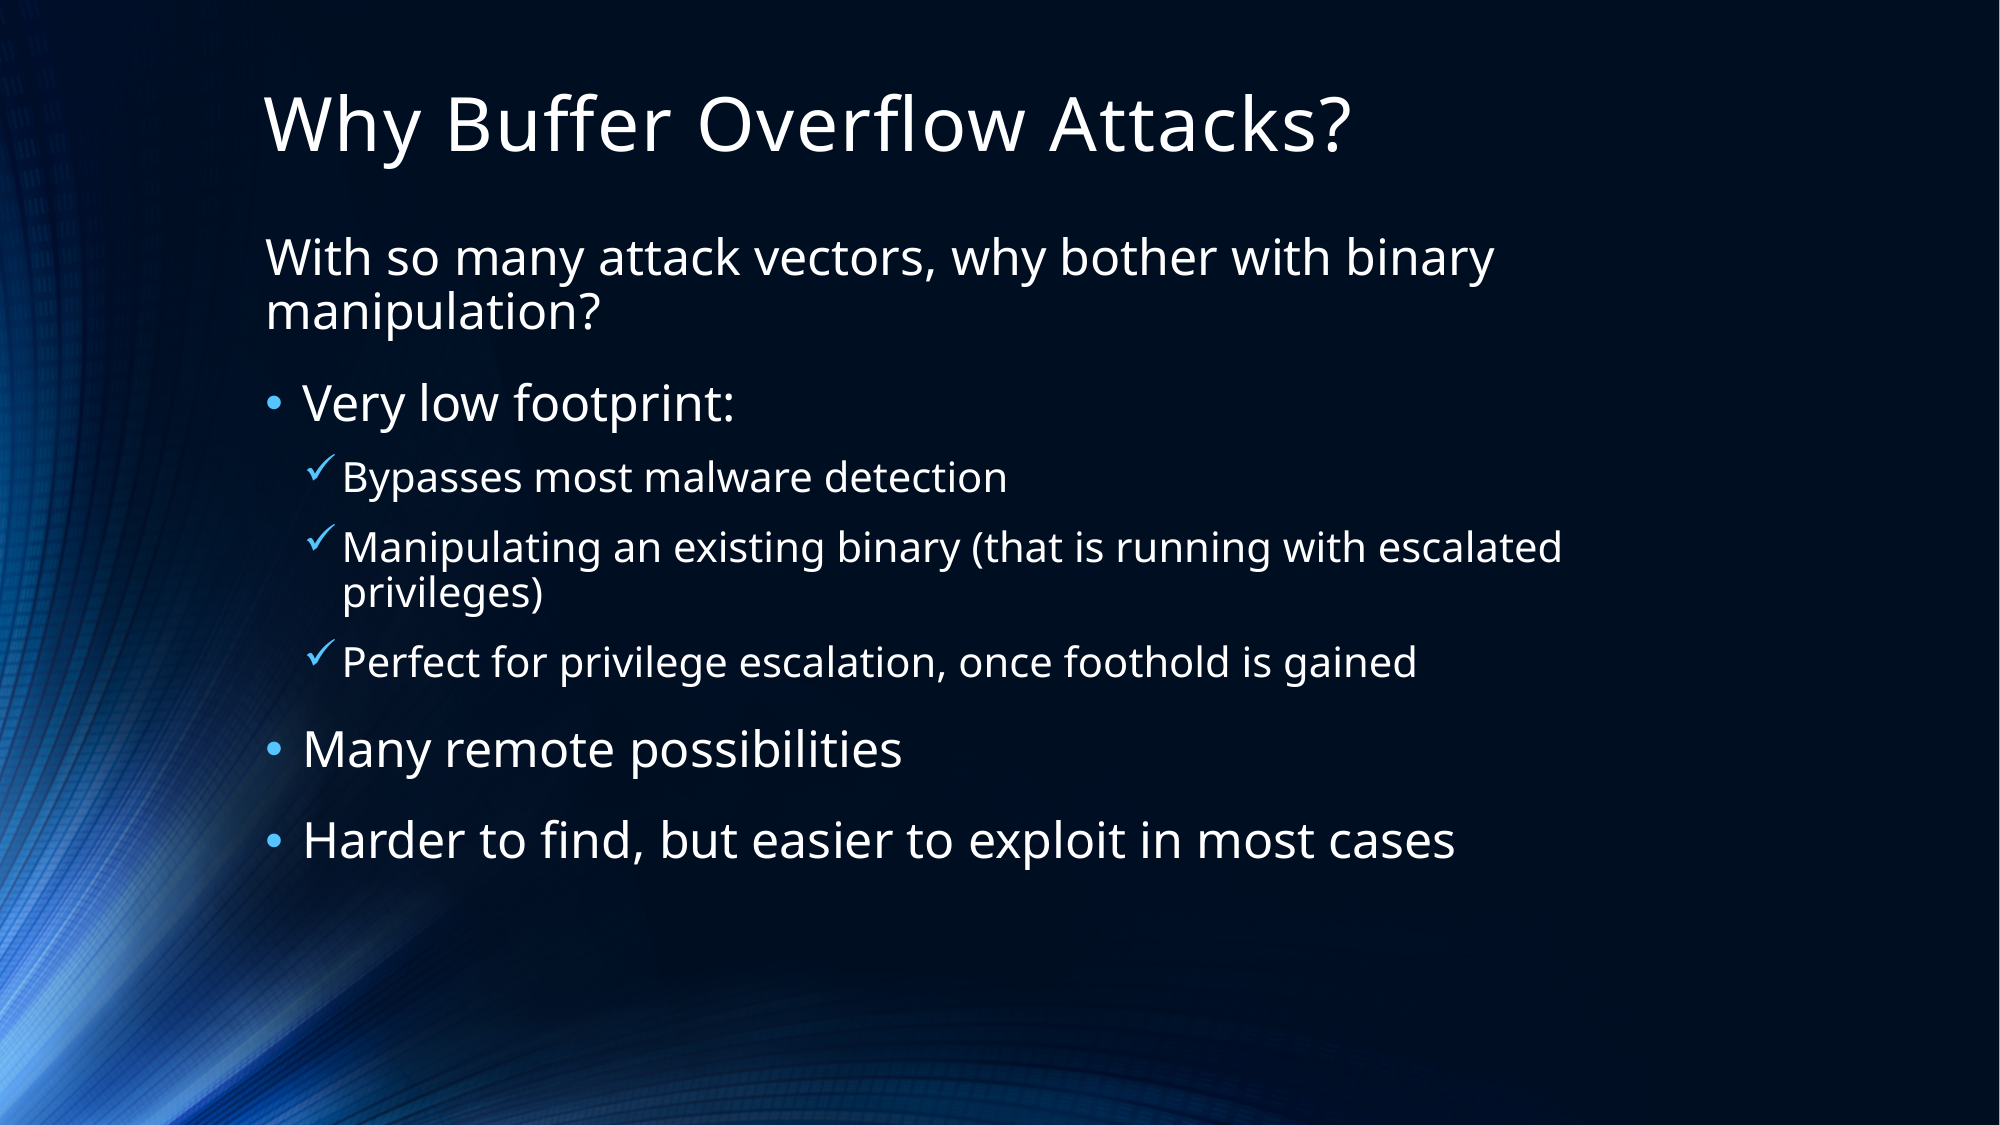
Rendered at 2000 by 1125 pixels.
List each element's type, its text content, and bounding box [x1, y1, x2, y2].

picture [0, 0, 2000, 1125]
title Why Buffer Overflow Attacks? [248, 62, 1749, 175]
list With so many attack vectors, why bother with binary manipulation? Very low footprint: Bypasses most malware detection Manipulating an existing binary (that is running with escalated privileges) Perfect for privilege escalation, once foothold is gained Many remote possibilities Harder to find, but easier to exploit in most cases [250, 224, 1749, 900]
